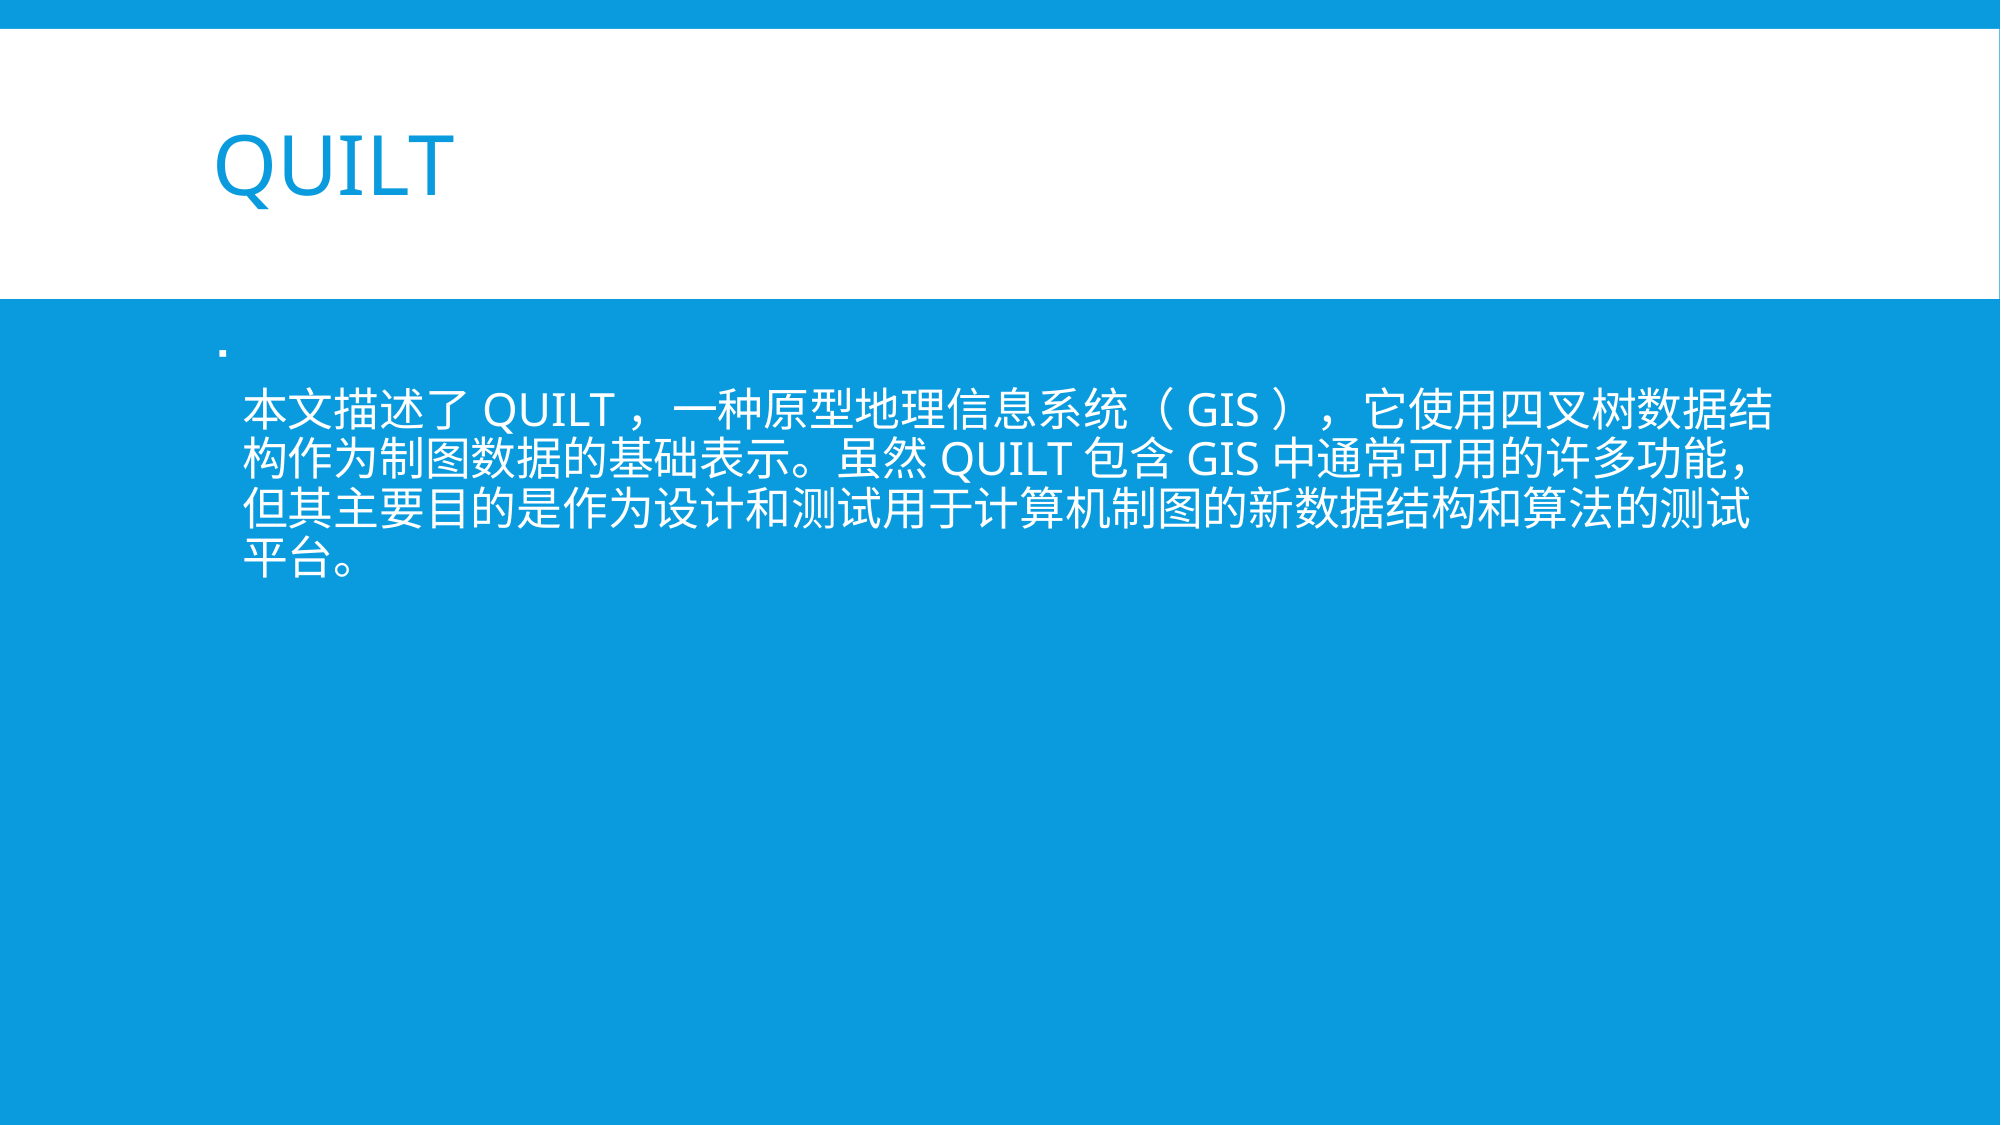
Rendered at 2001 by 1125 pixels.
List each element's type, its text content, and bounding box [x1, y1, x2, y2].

list 本文描述了QUILT，一种原型地理信息系统（GIS），它使用四叉树数据结构作为制图数据的基础表示。虽然QUILT包含GIS中通常可用的许多功能，但其主要目的是作为设计和测试用于计算机制图的新数据结构和算法的测试平台。 [197, 329, 1803, 1020]
title QUILT [197, 46, 1803, 295]
